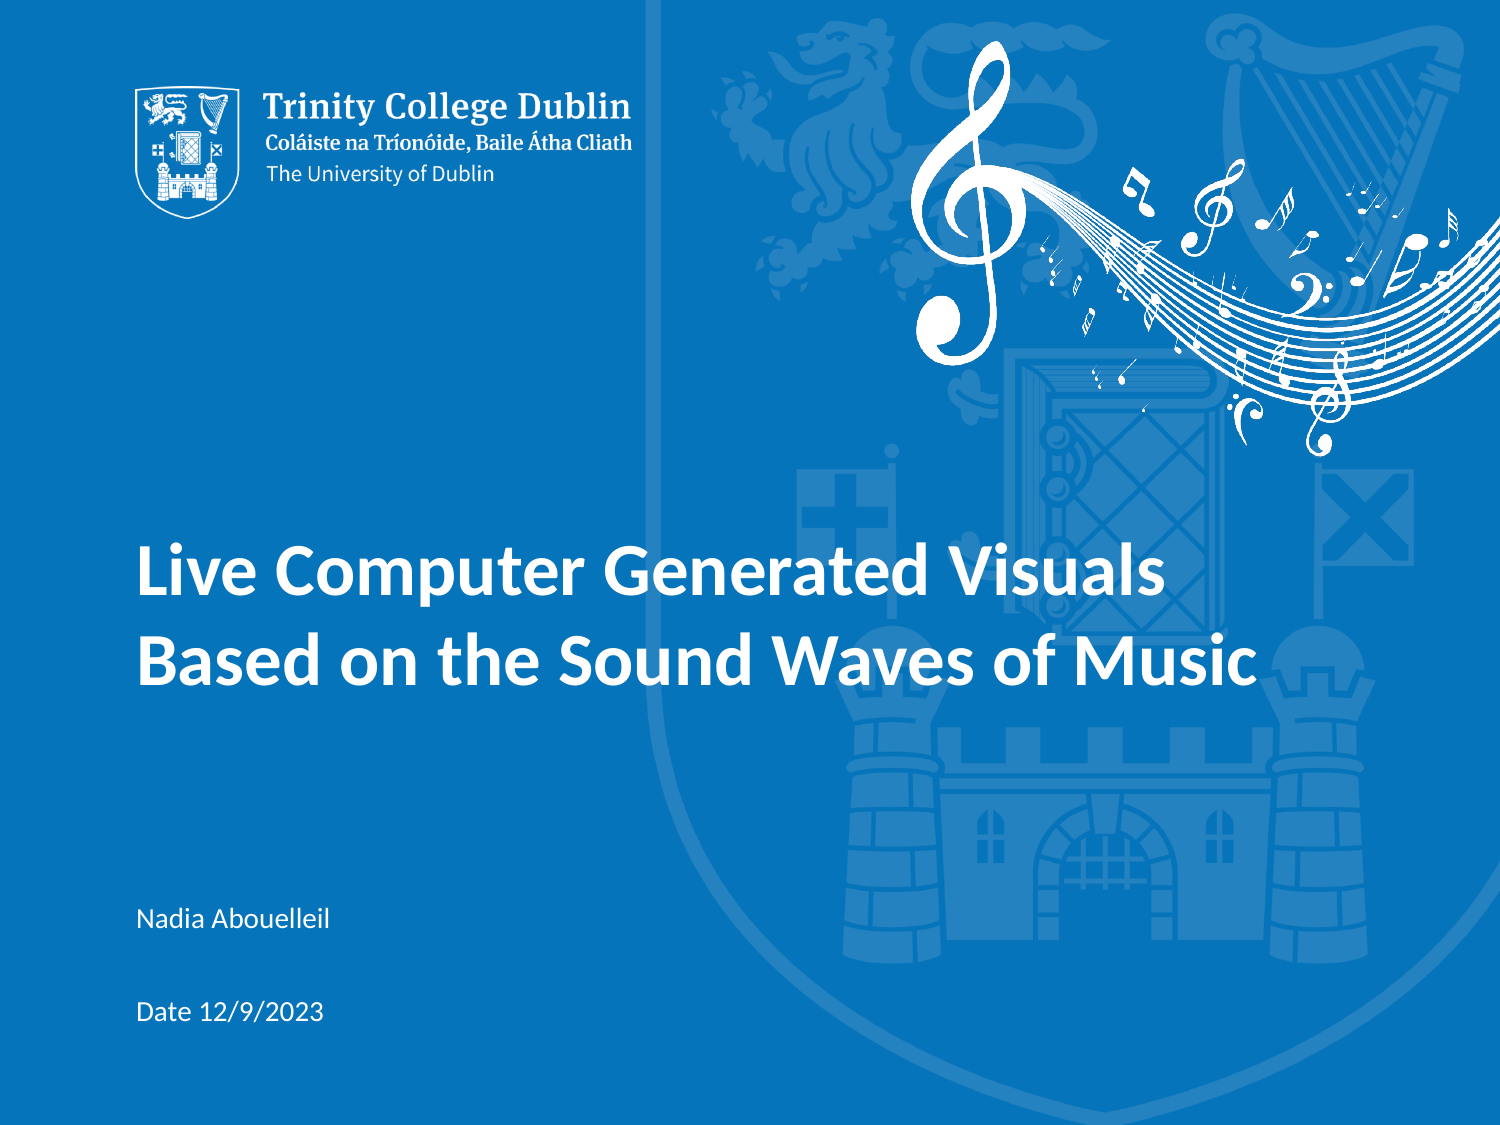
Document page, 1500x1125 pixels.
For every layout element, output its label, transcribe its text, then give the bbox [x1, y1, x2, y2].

title Live Computer Generated Visuals Based on the Sound Waves of Music [135, 609, 1367, 701]
picture [0, 0, 1500, 1125]
list Nadia Abouelleil Date 12/9/2023 [135, 899, 904, 1060]
